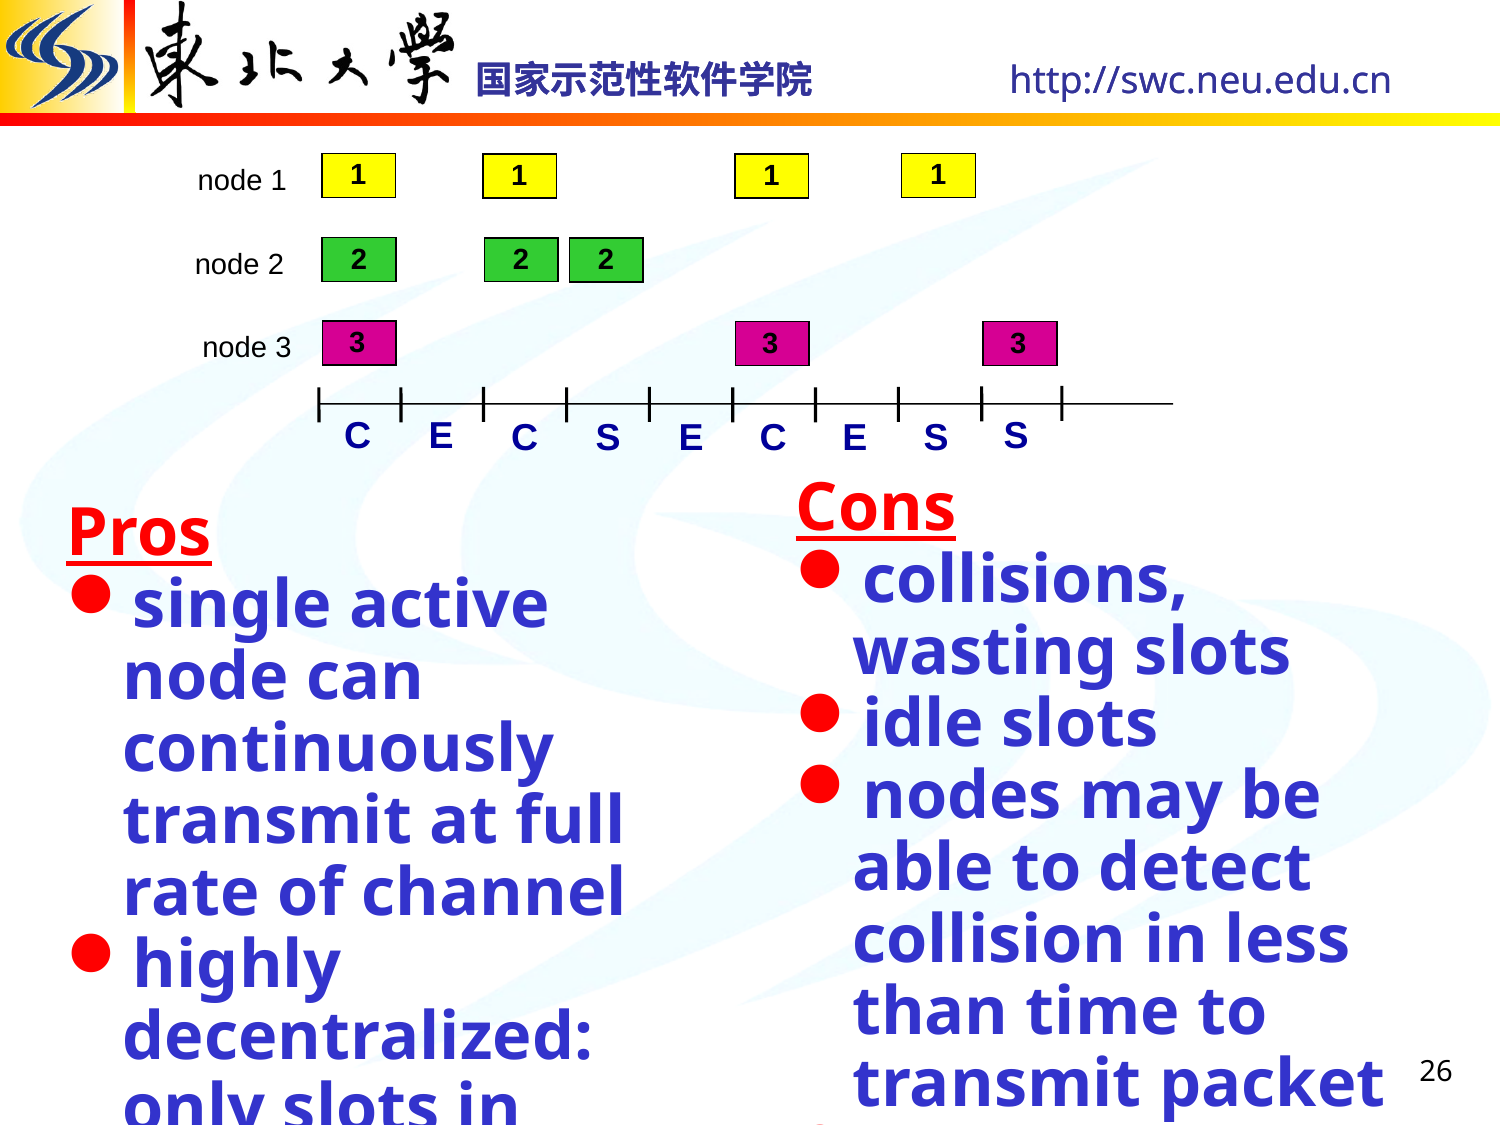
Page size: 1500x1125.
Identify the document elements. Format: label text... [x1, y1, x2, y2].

picture [135, 0, 461, 112]
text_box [179, 147, 1174, 467]
list Cons collisions, wasting slots idle slots nodes may be able to detect collision in less than time to transmit packet clock synchronization [780, 465, 1468, 991]
picture [0, 0, 124, 114]
list Pros single active node can continuously transmit at full rate of channel highly decentralized: only slots in nodes need to be in sync simple [51, 490, 738, 1017]
slide_number 26 [1155, 1024, 1468, 1100]
